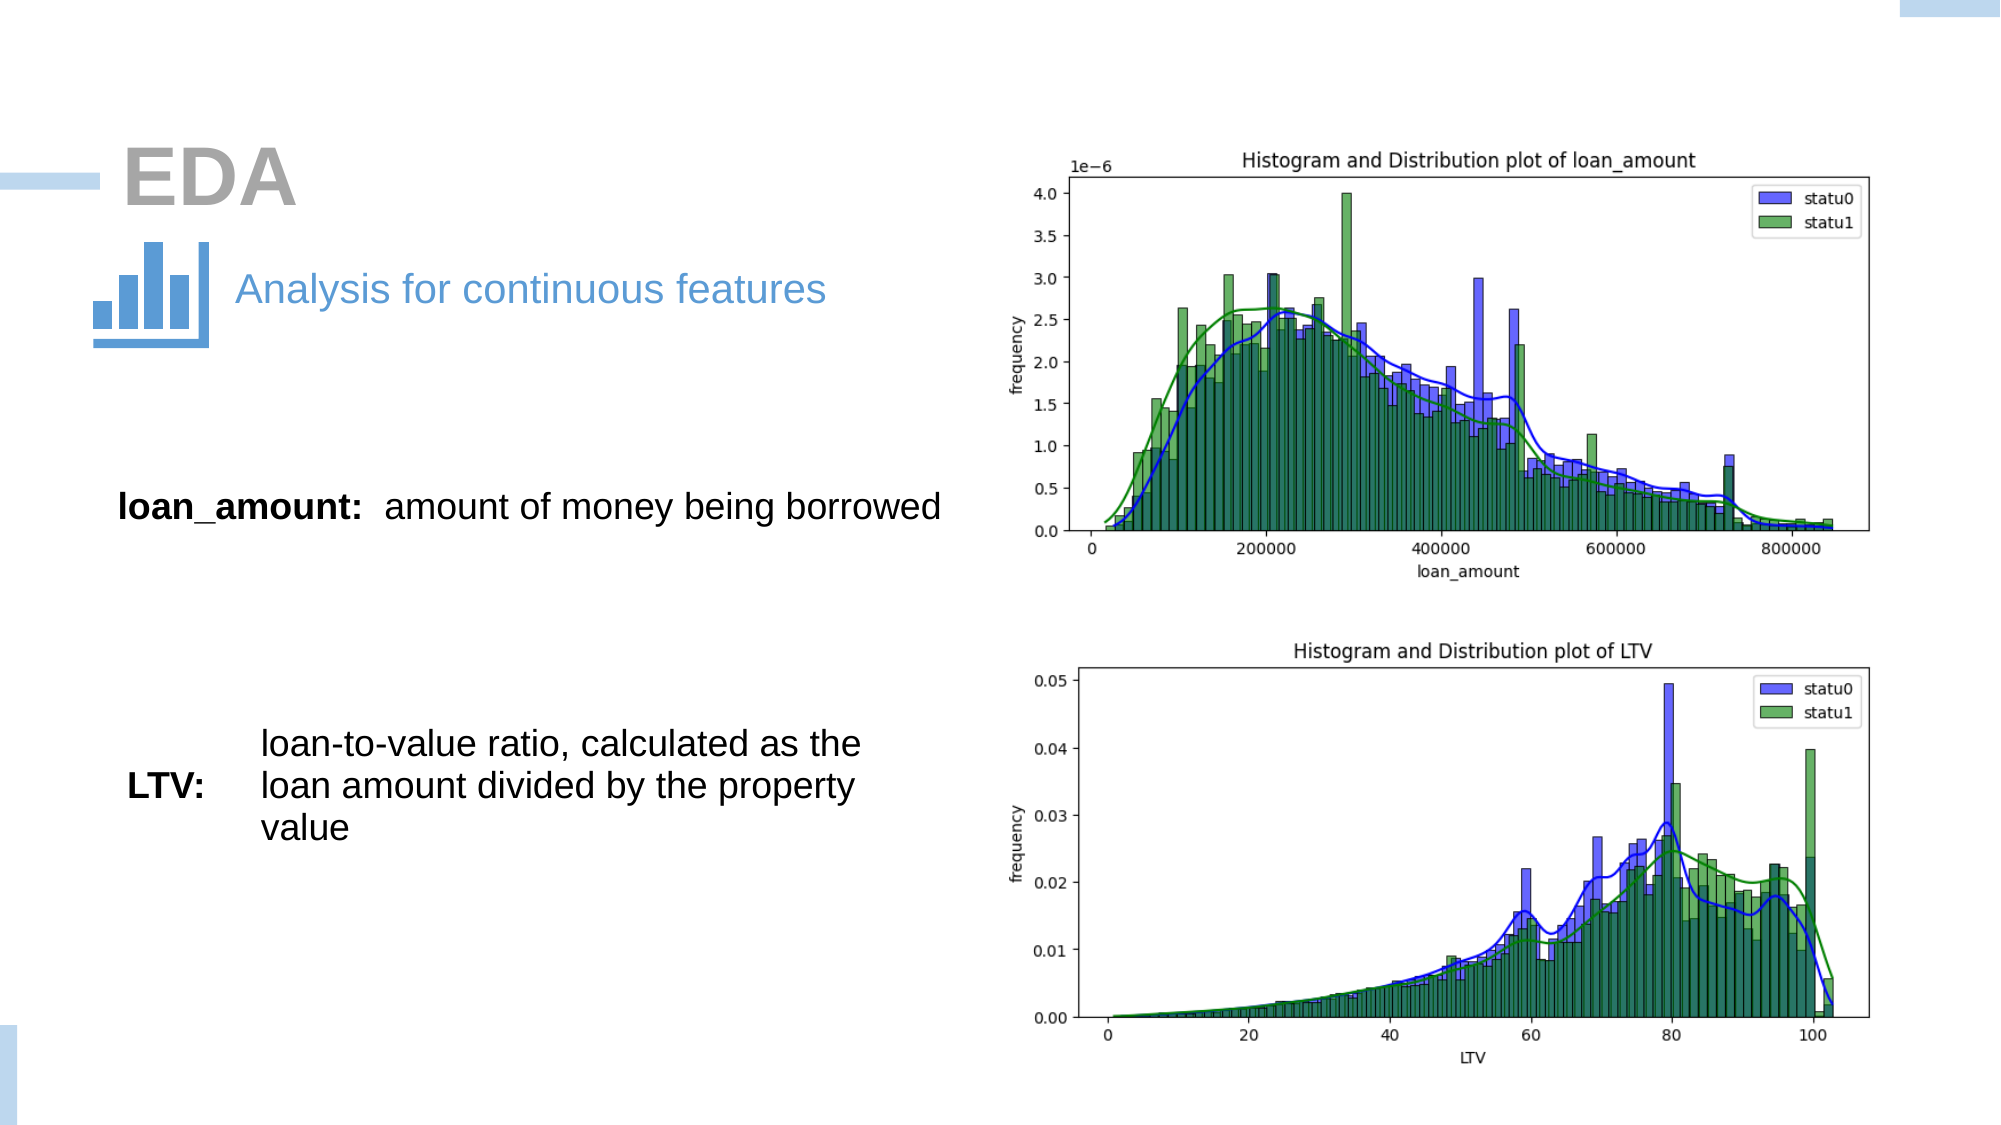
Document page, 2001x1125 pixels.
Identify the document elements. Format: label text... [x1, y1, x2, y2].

picture [999, 140, 1879, 591]
text_box Analysis for continuous features [220, 259, 999, 320]
text_box EDA [108, 126, 745, 232]
text_box loan_amount: amount of money being borrowed [102, 474, 999, 580]
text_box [93, 241, 209, 349]
table_header LTV: [112, 710, 246, 860]
picture [999, 631, 1879, 1077]
table_header loan-to-value ratio, calculated as the loan amount divided by the property value [246, 710, 938, 860]
